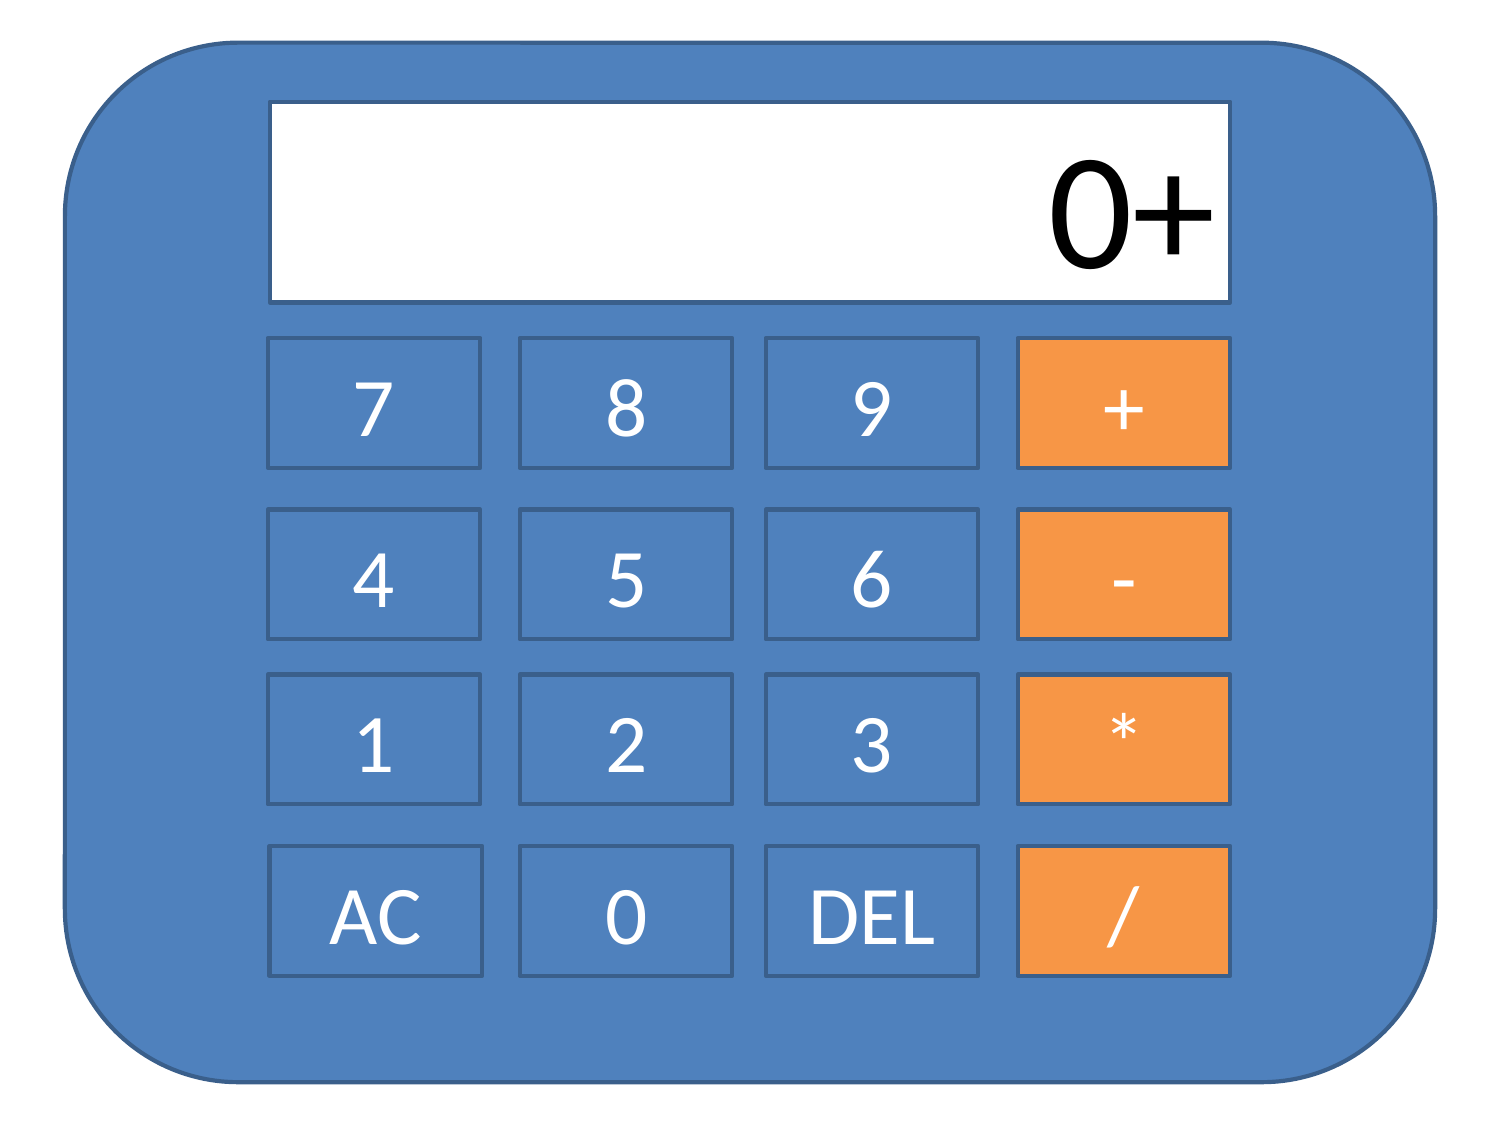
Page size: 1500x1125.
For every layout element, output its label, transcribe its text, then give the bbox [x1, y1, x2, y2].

text_box 0 [518, 844, 734, 978]
text_box 9 [764, 336, 980, 470]
text_box 1 [266, 672, 482, 806]
text_box / [1016, 844, 1232, 978]
text_box 8 [518, 336, 734, 470]
text_box 0+ [268, 100, 1232, 305]
text_box 3 [764, 672, 980, 806]
text_box 6 [764, 507, 980, 641]
text_box DEL [764, 844, 980, 978]
text_box AC [267, 844, 484, 978]
text_box [62, 40, 1438, 1085]
text_box 5 [518, 507, 734, 641]
text_box 7 [266, 336, 482, 470]
text_box - [1016, 507, 1232, 641]
text_box + [1016, 336, 1232, 470]
text_box * [1016, 672, 1232, 806]
text_box 4 [266, 507, 482, 641]
text_box 2 [518, 672, 734, 806]
